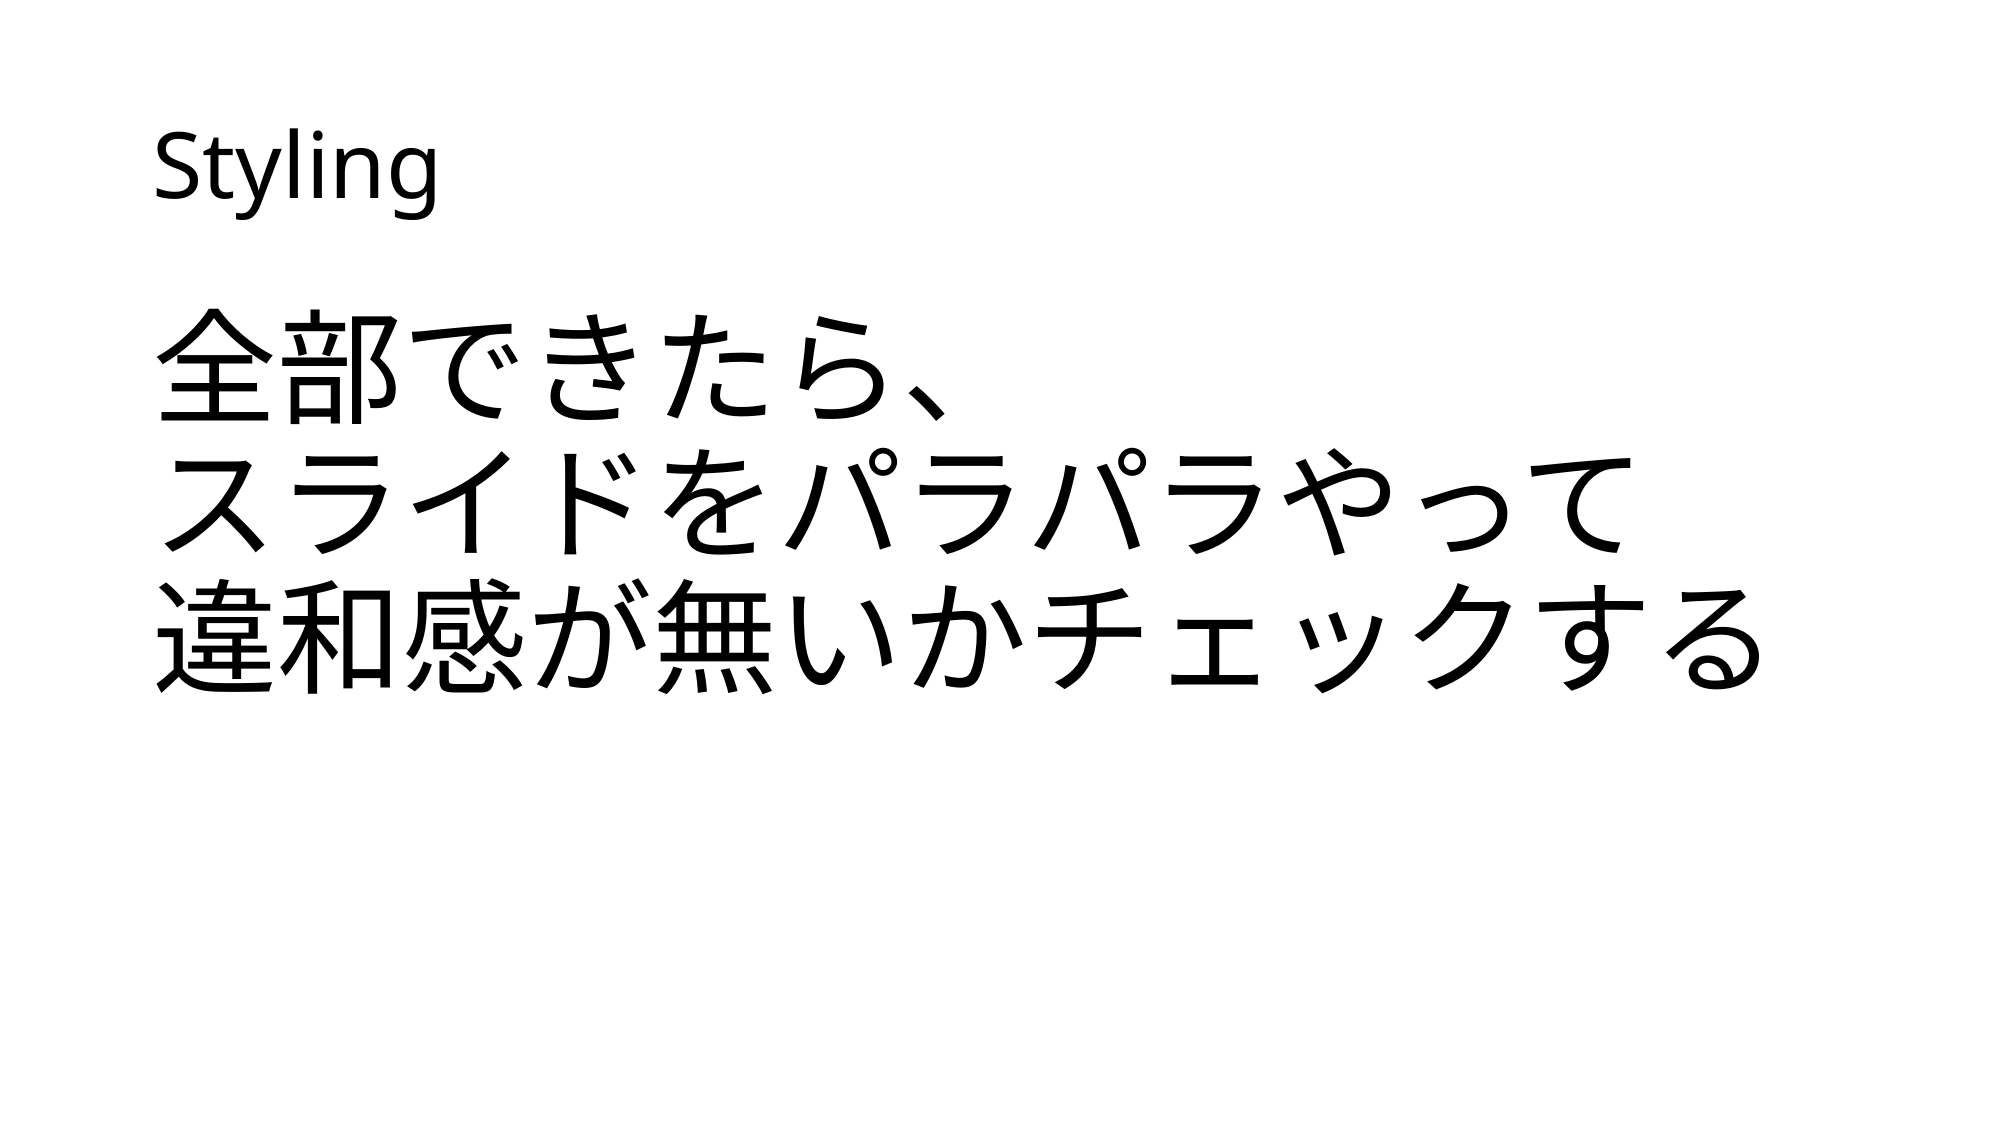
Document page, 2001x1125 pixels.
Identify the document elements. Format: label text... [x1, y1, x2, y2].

title Styling [137, 59, 1863, 278]
list 全部できたら、 スライドをパラパラやって 違和感が無いかチェックする [137, 299, 1863, 1014]
